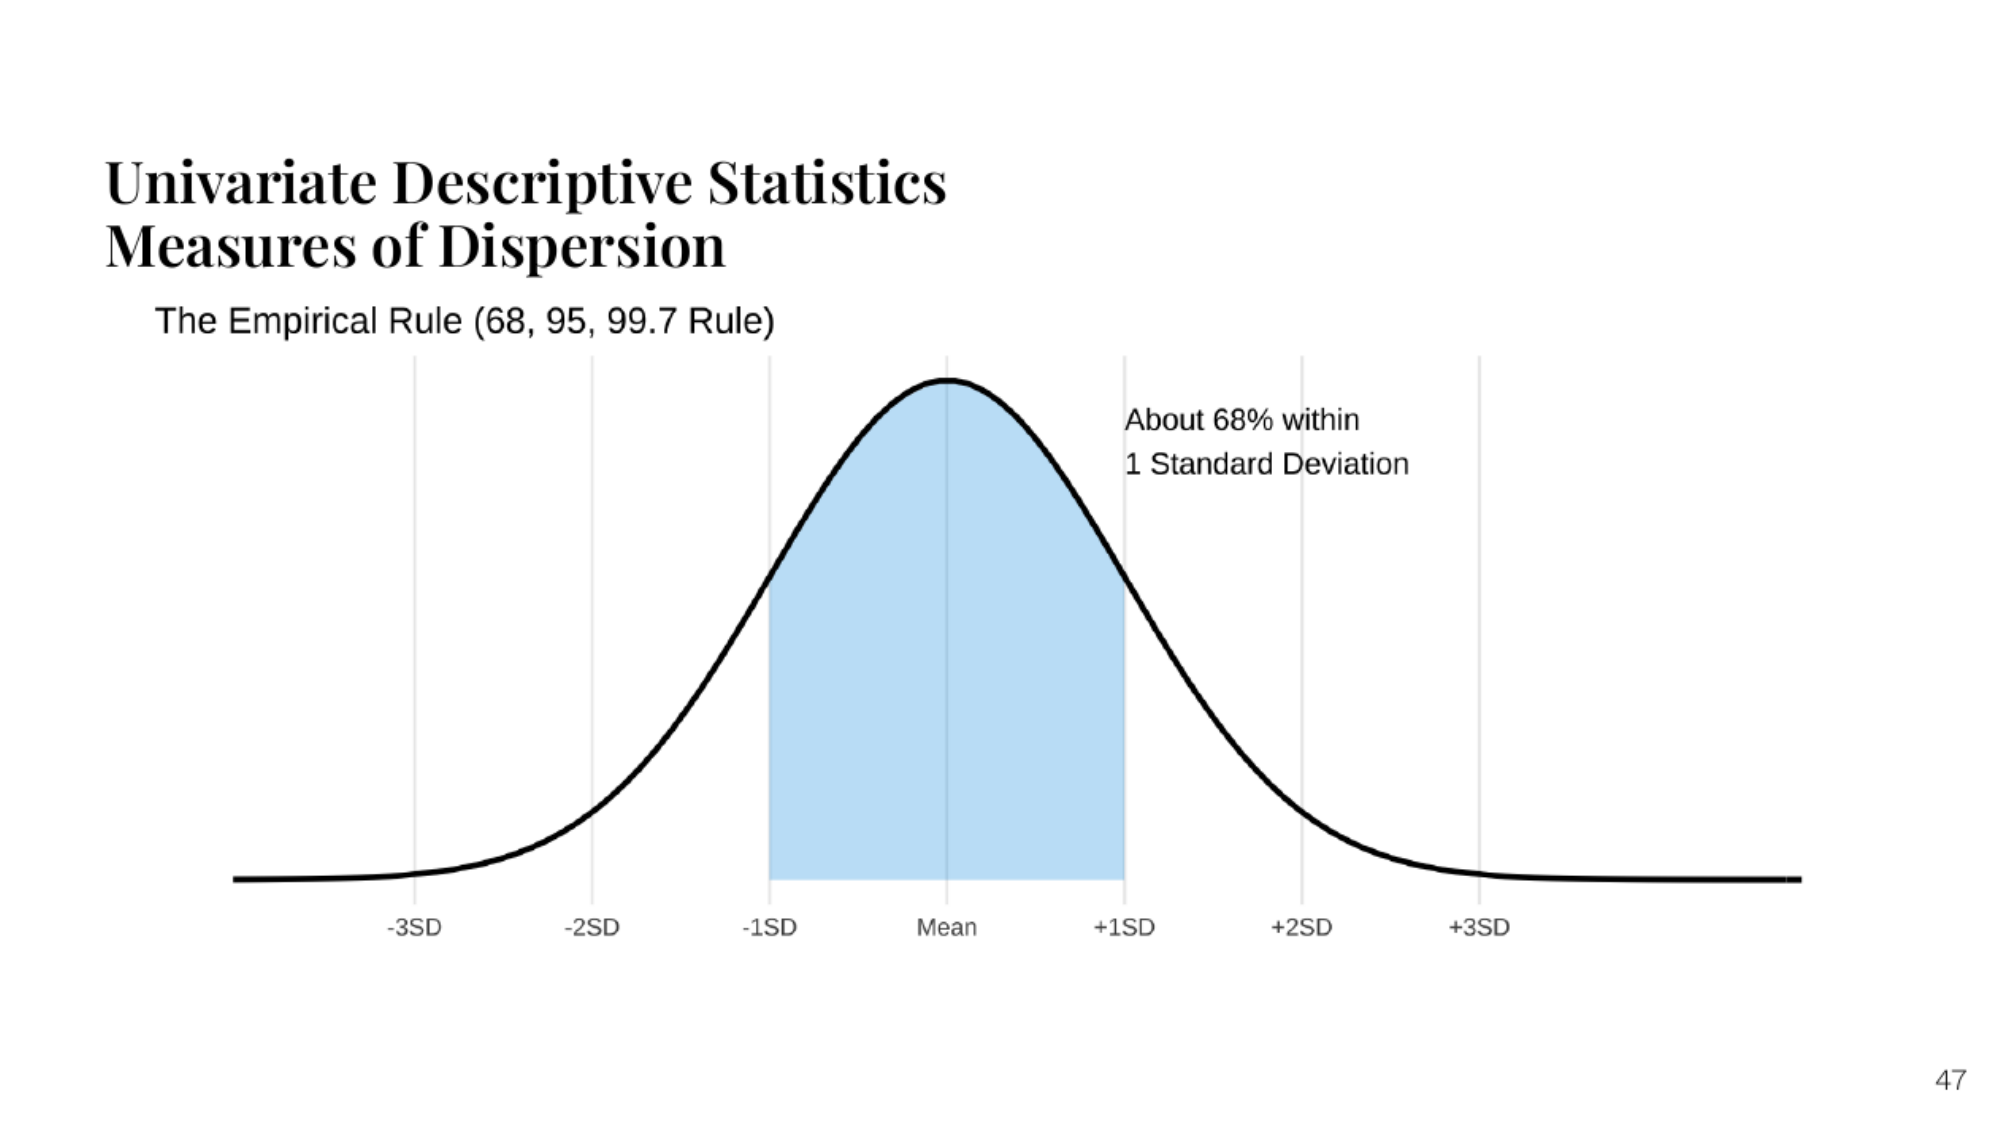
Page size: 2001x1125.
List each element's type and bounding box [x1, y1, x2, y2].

list [0, 0, 2000, 1125]
